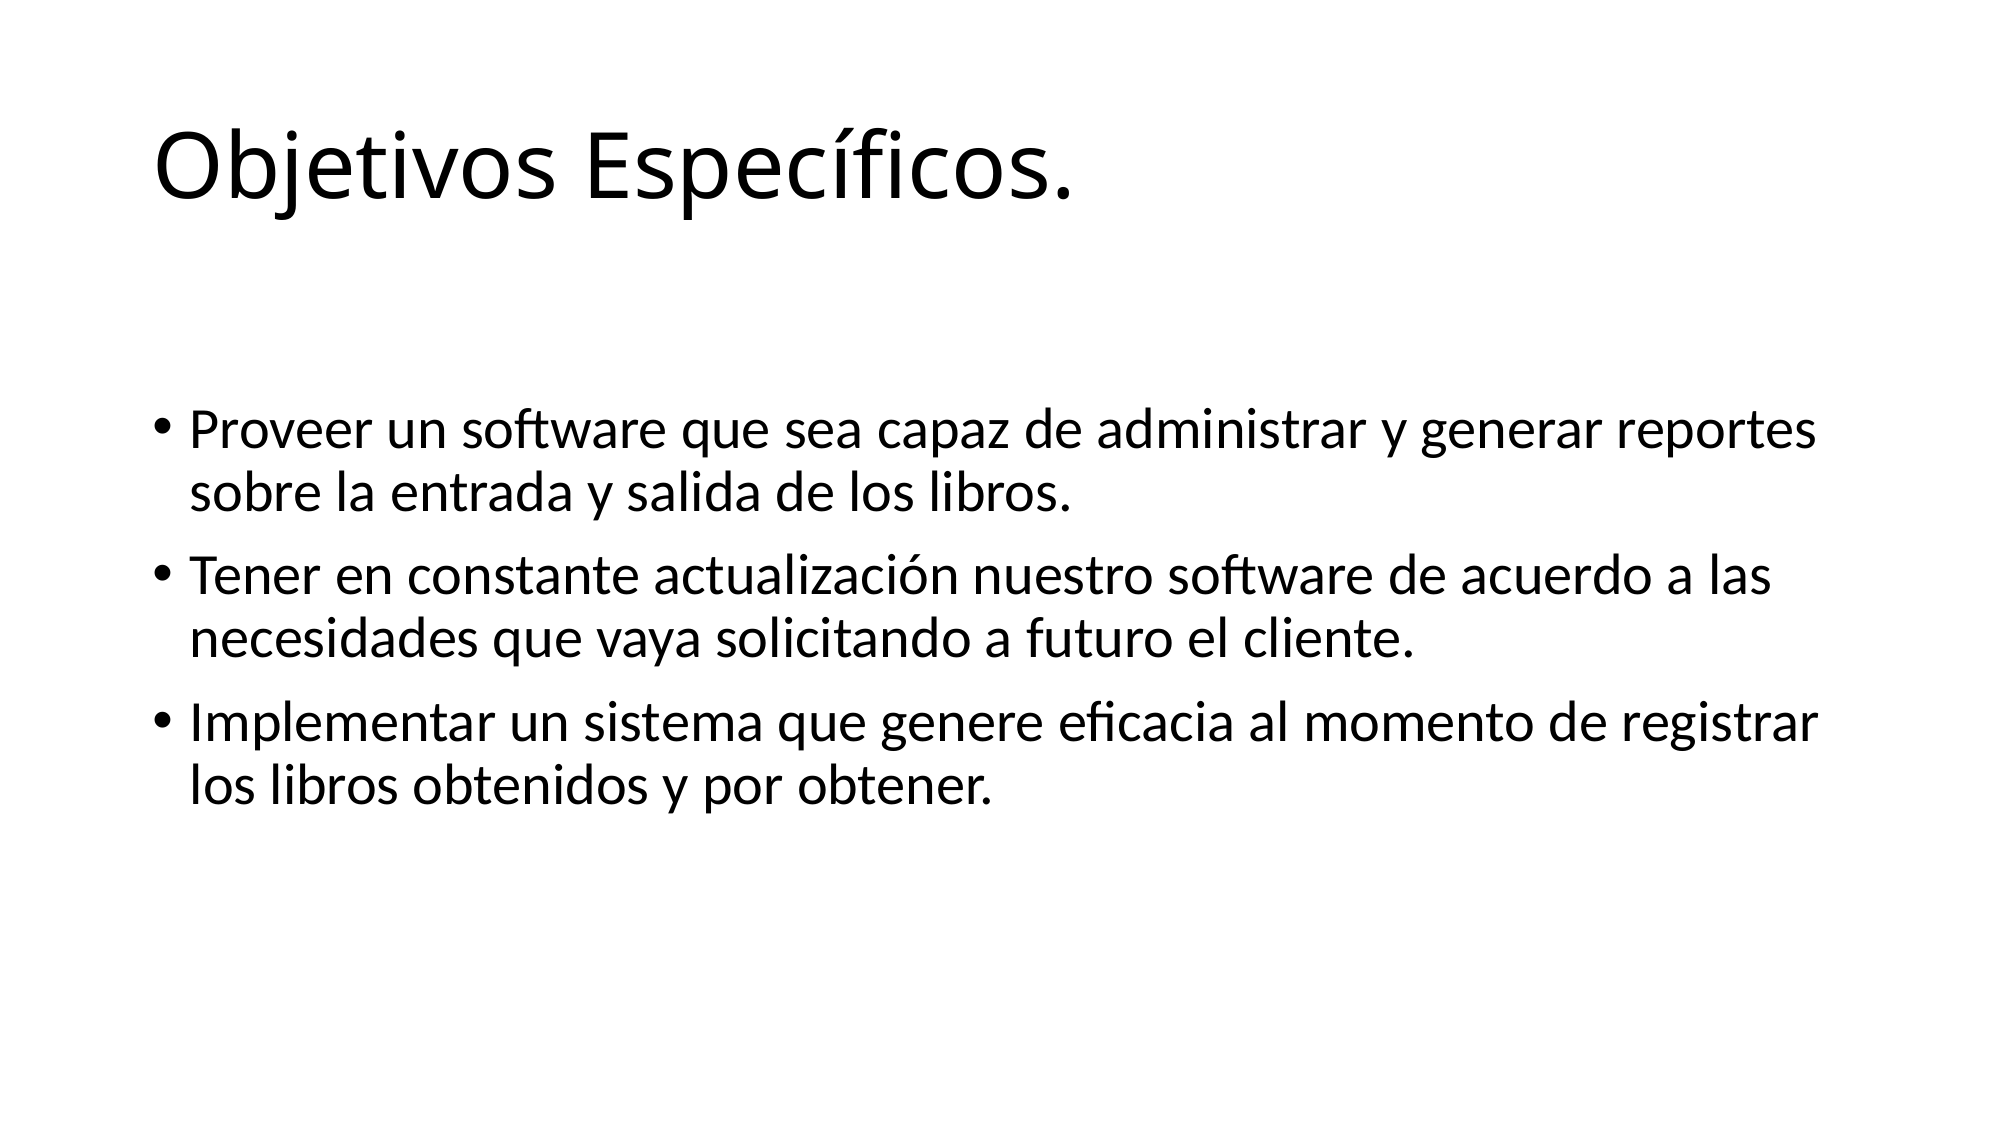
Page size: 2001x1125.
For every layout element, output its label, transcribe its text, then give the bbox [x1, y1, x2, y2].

title Objetivos Específicos. [137, 59, 1863, 278]
list Proveer un software que sea capaz de administrar y generar reportes sobre la entrada y salida de los libros. Tener en constante actualización nuestro software de acuerdo a las necesidades que vaya solicitando a futuro el cliente. Implementar un sistema que genere eficacia al momento de registrar los libros obtenidos y por obtener. [137, 299, 1863, 1014]
